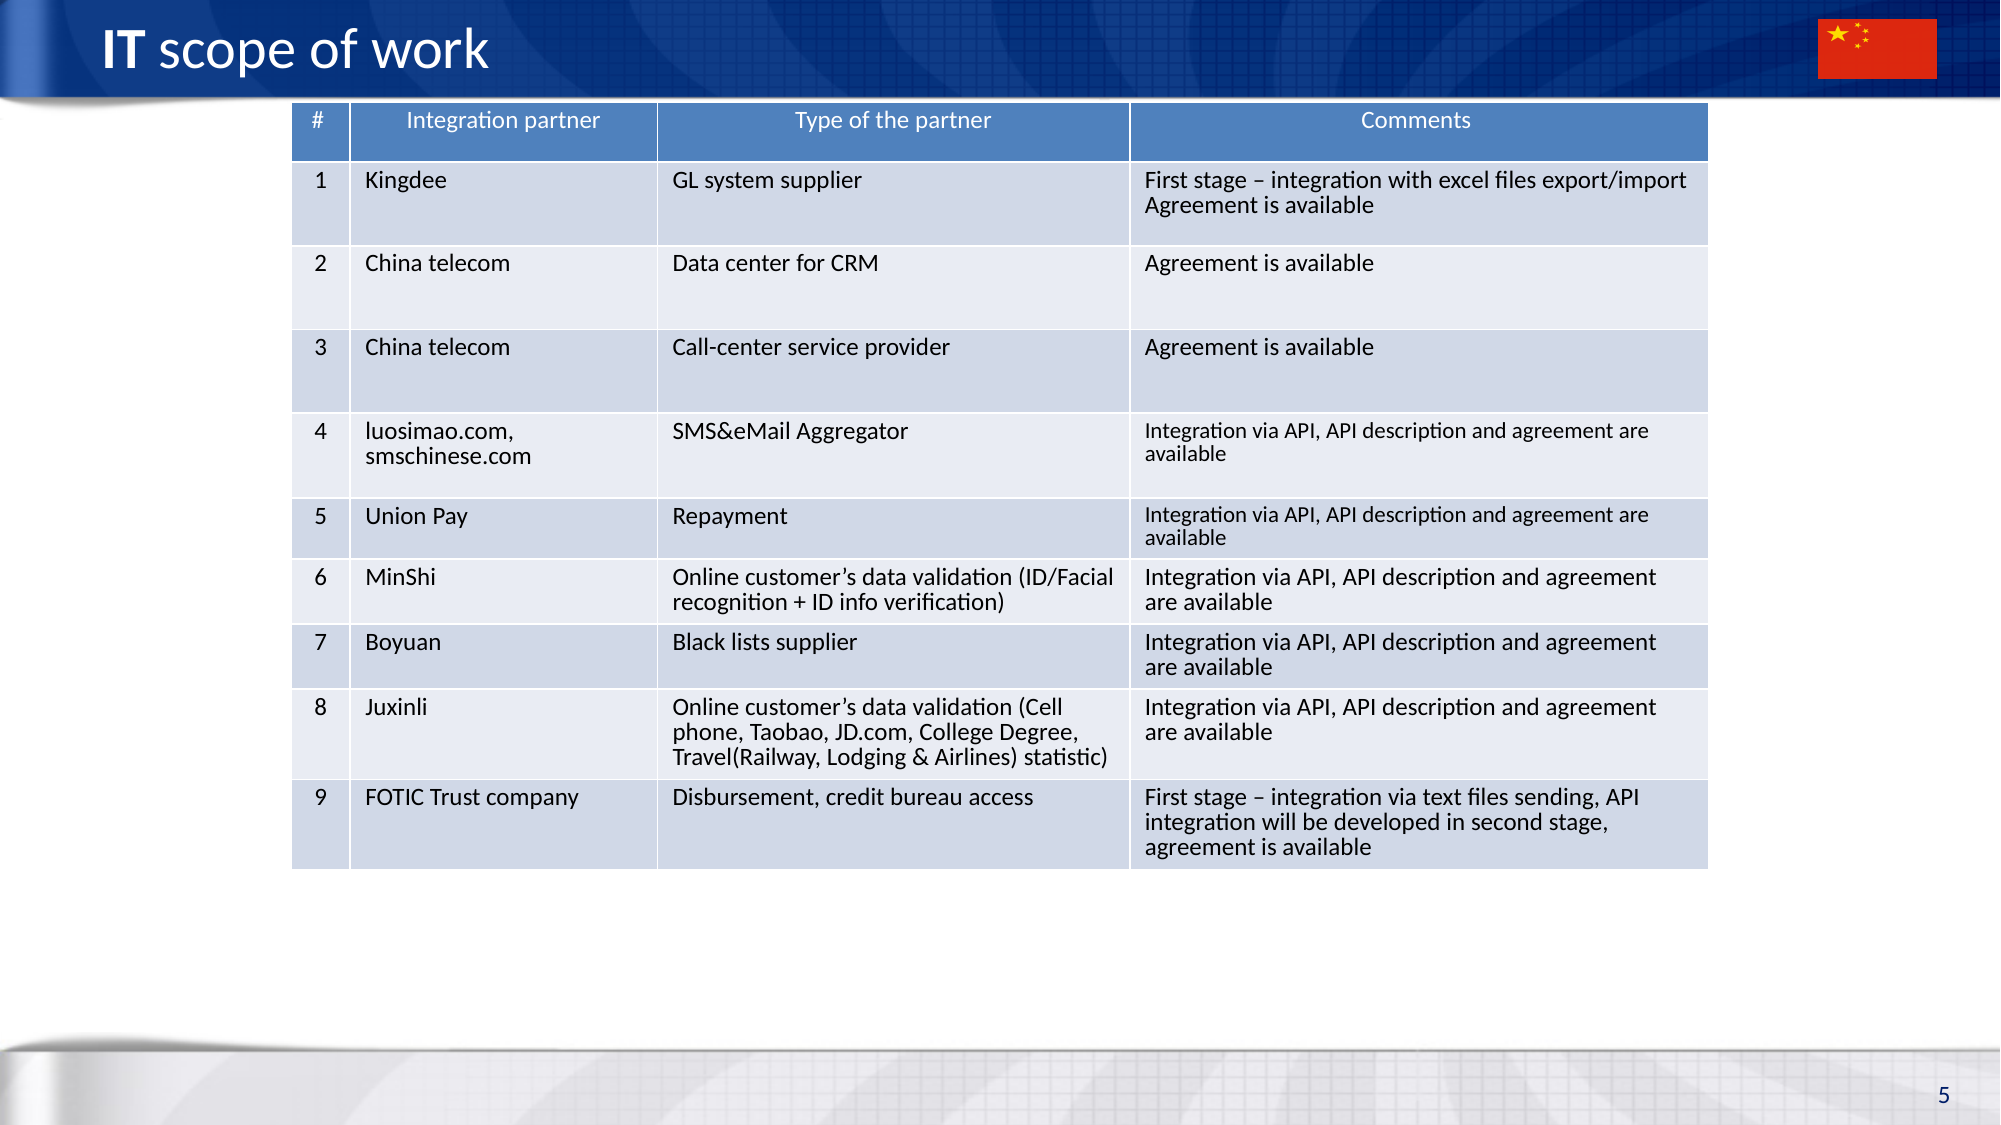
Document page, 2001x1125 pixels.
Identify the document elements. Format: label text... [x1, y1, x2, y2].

table_cell 8 [292, 690, 349, 779]
table_cell 5 [292, 499, 349, 558]
table_cell Repayment [658, 499, 1129, 558]
table_cell China telecom [351, 247, 657, 329]
table_cell Disbursement, credit bureau access [658, 780, 1129, 869]
table_cell GL system supplier [658, 163, 1129, 245]
table_header Integration partner [351, 103, 657, 161]
table_cell Kingdee [351, 163, 657, 245]
title IT scope of work [86, 19, 1872, 71]
table_cell Data center for CRM [658, 247, 1129, 329]
table_cell Integration via API, API description and agreement are available [1131, 499, 1708, 558]
table_cell FOTIC Trust company [351, 780, 657, 869]
table_cell First stage – integration with excel files export/import Agreement is available [1131, 163, 1708, 245]
table_cell Agreement is available [1131, 330, 1708, 412]
table_cell Juxinli [351, 690, 657, 779]
table_cell Black lists supplier [658, 625, 1129, 688]
table_cell MinShi [351, 560, 657, 623]
table_cell Call-center service provider [658, 330, 1129, 412]
picture [0, 0, 2000, 120]
table_cell 2 [292, 247, 349, 329]
table_cell 4 [292, 414, 349, 497]
table_cell 7 [292, 625, 349, 688]
table_header Type of the partner [658, 103, 1129, 161]
table_cell 9 [292, 780, 349, 869]
table_header Comments [1131, 103, 1708, 161]
picture [0, 1032, 2000, 1125]
table_cell Online customer’s data validation (ID/Facial recognition + ID info verification) [658, 560, 1129, 623]
table_cell Agreement is available [1131, 247, 1708, 329]
table_cell luosimao.com, smschinese.com [351, 414, 657, 497]
table_cell Integration via API, API description and agreement are available [1131, 560, 1708, 623]
table_cell First stage – integration via text files sending, API integration will be developed in second stage, agreement is available [1131, 780, 1708, 869]
slide_number 5 [1808, 1070, 1966, 1117]
table_cell SMS&eMail Aggregator [658, 414, 1129, 497]
table_cell Integration via API, API description and agreement are available [1131, 690, 1708, 779]
table_cell 6 [292, 560, 349, 623]
table_cell Integration via API, API description and agreement are available [1131, 414, 1708, 497]
table_cell Boyuan [351, 625, 657, 688]
table_cell China telecom [351, 330, 657, 412]
table_cell 1 [292, 163, 349, 245]
table_header # [292, 103, 349, 161]
table_cell 3 [292, 330, 349, 412]
table_cell Union Pay [351, 499, 657, 558]
table_cell Online customer’s data validation (Cell phone, Taobao, JD.com, College Degree, Travel(Railway, Lodging & Airlines) statistic) [658, 690, 1129, 779]
table_cell Integration via API, API description and agreement are available [1131, 625, 1708, 688]
